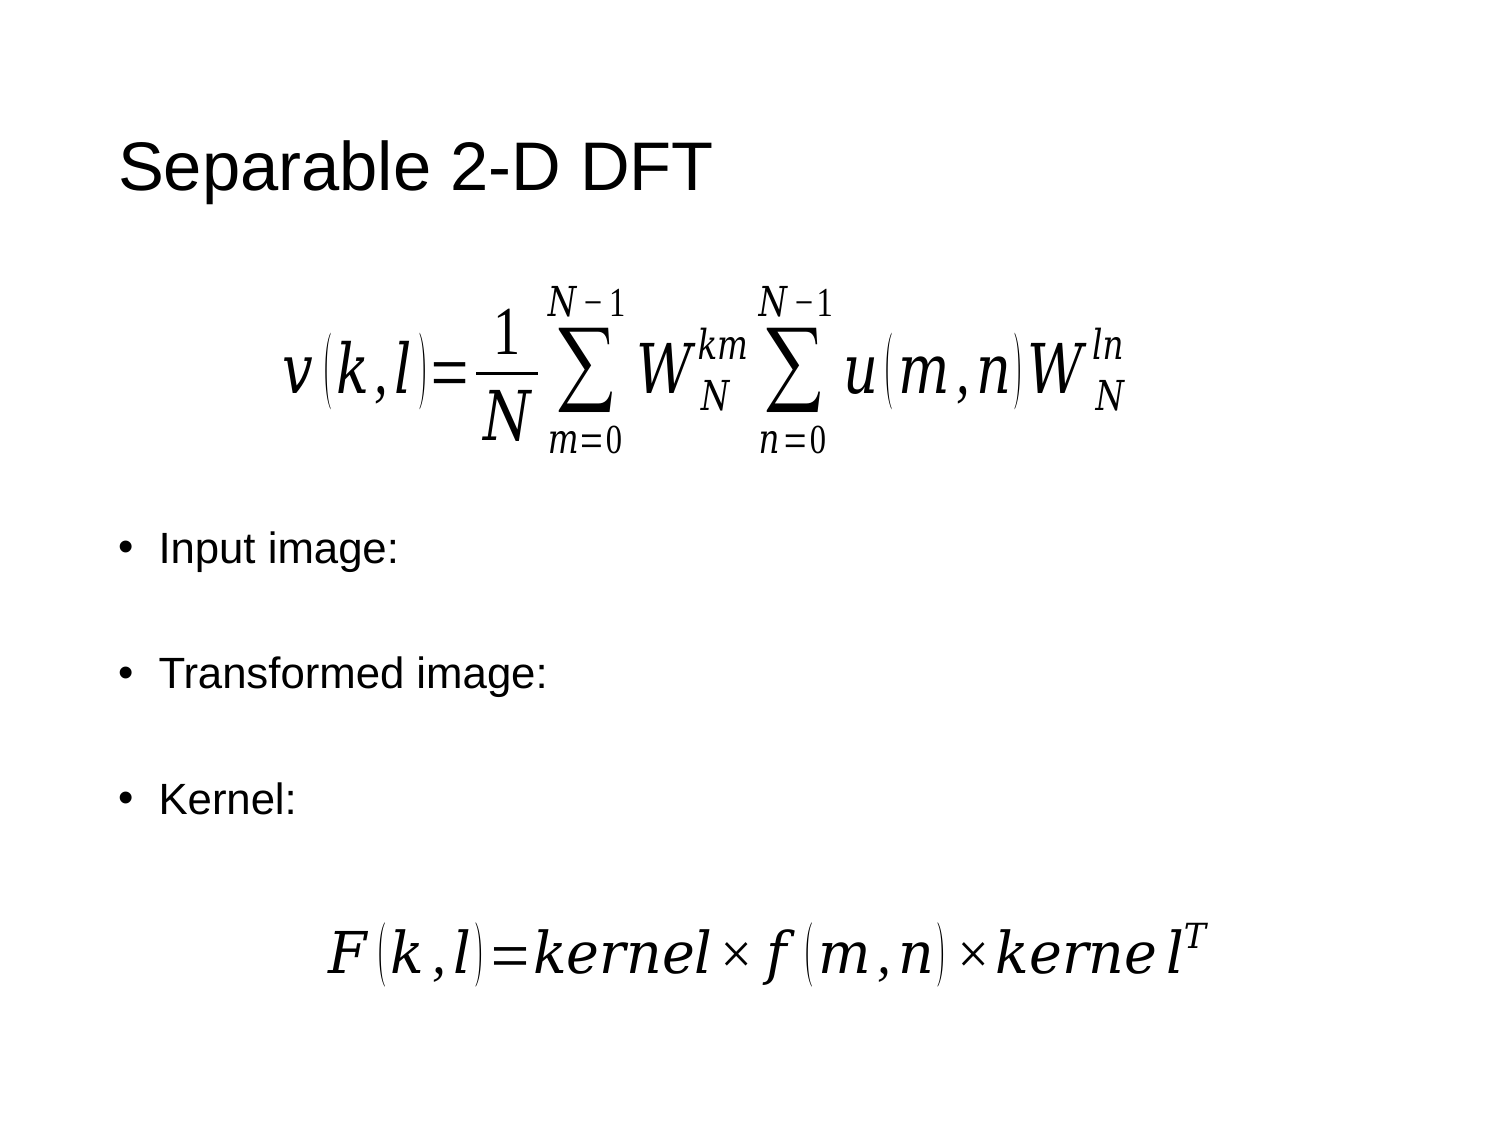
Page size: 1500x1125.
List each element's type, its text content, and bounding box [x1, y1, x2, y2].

title Separable 2-D DFT [103, 59, 1397, 278]
